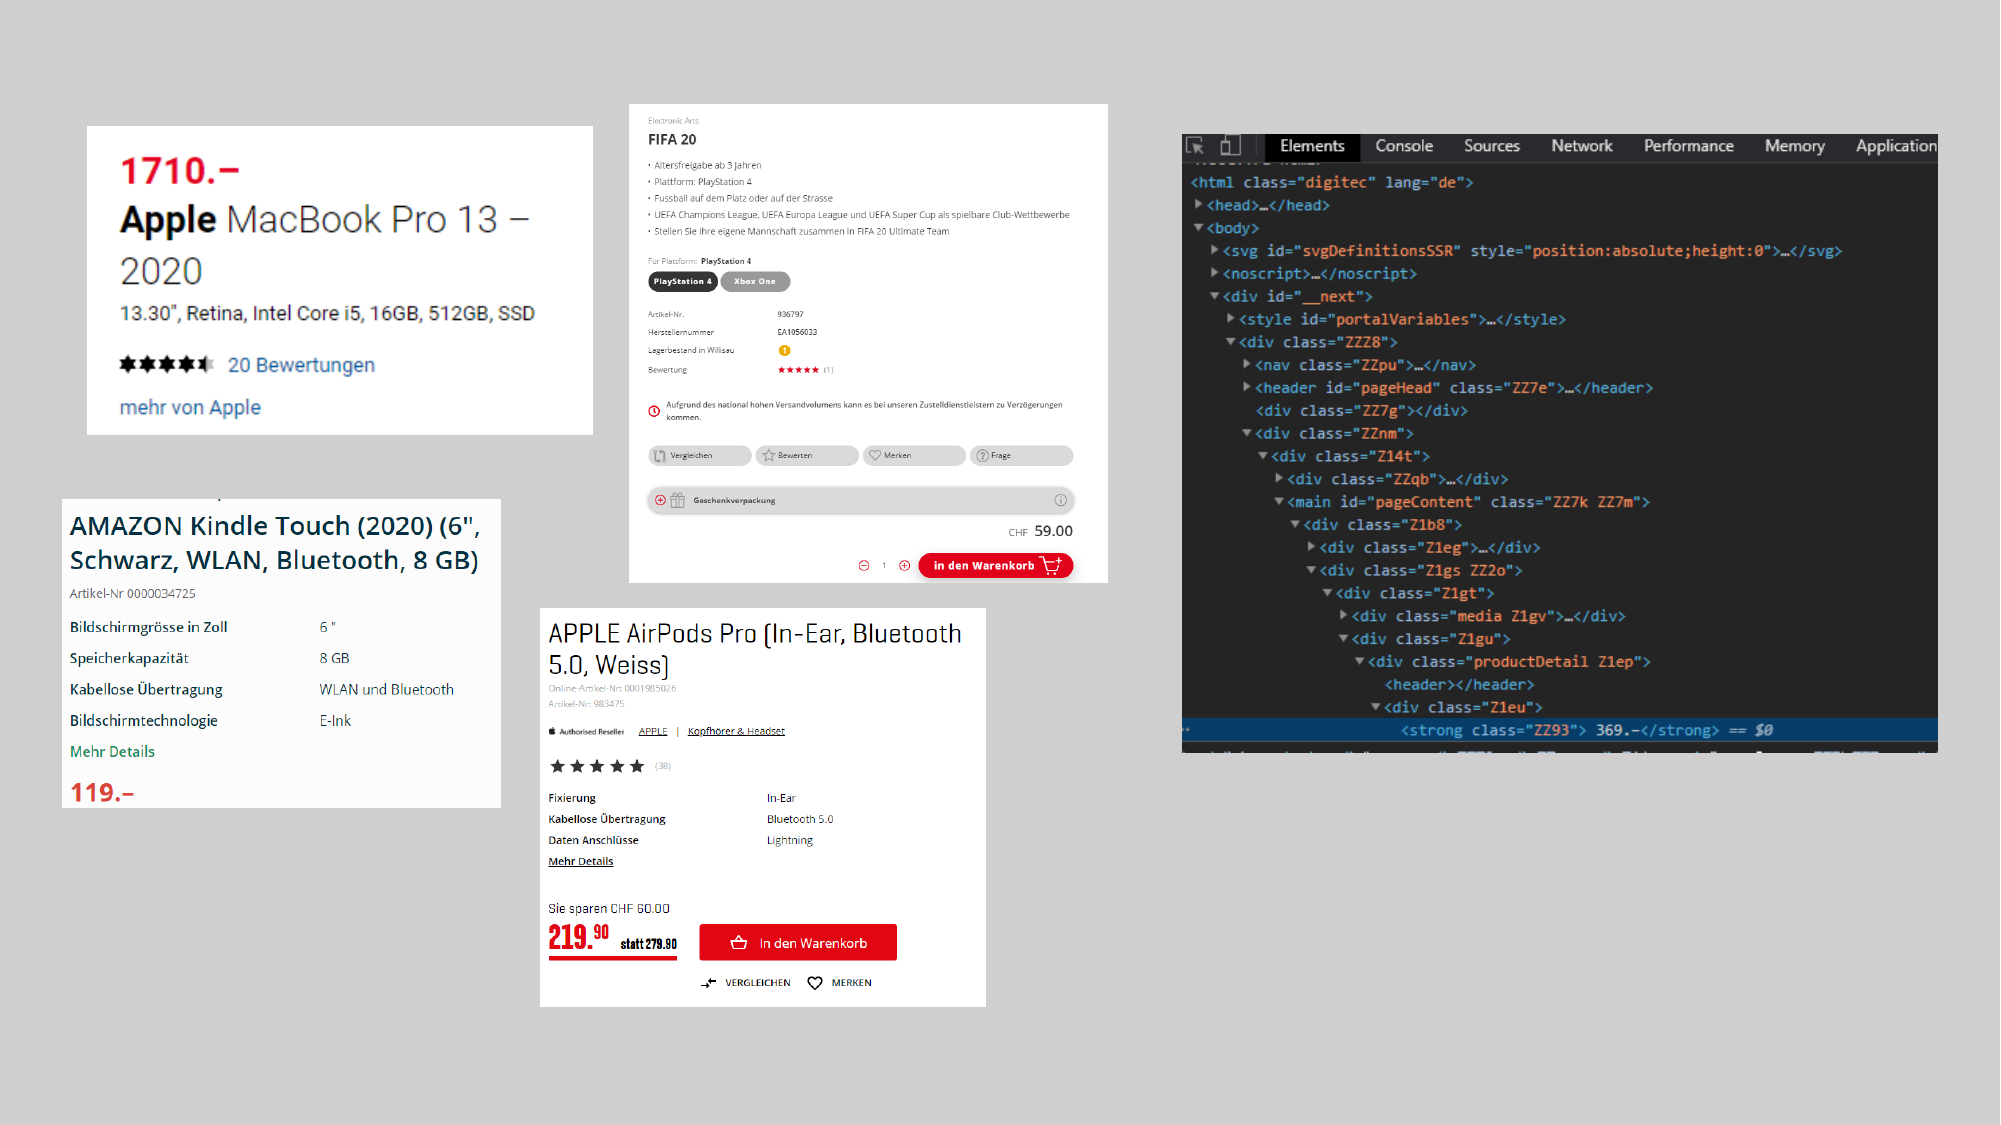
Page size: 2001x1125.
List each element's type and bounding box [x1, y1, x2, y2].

picture [1182, 134, 1938, 753]
picture [540, 608, 986, 1007]
picture [629, 104, 1108, 583]
picture [87, 126, 593, 435]
picture [62, 499, 501, 808]
